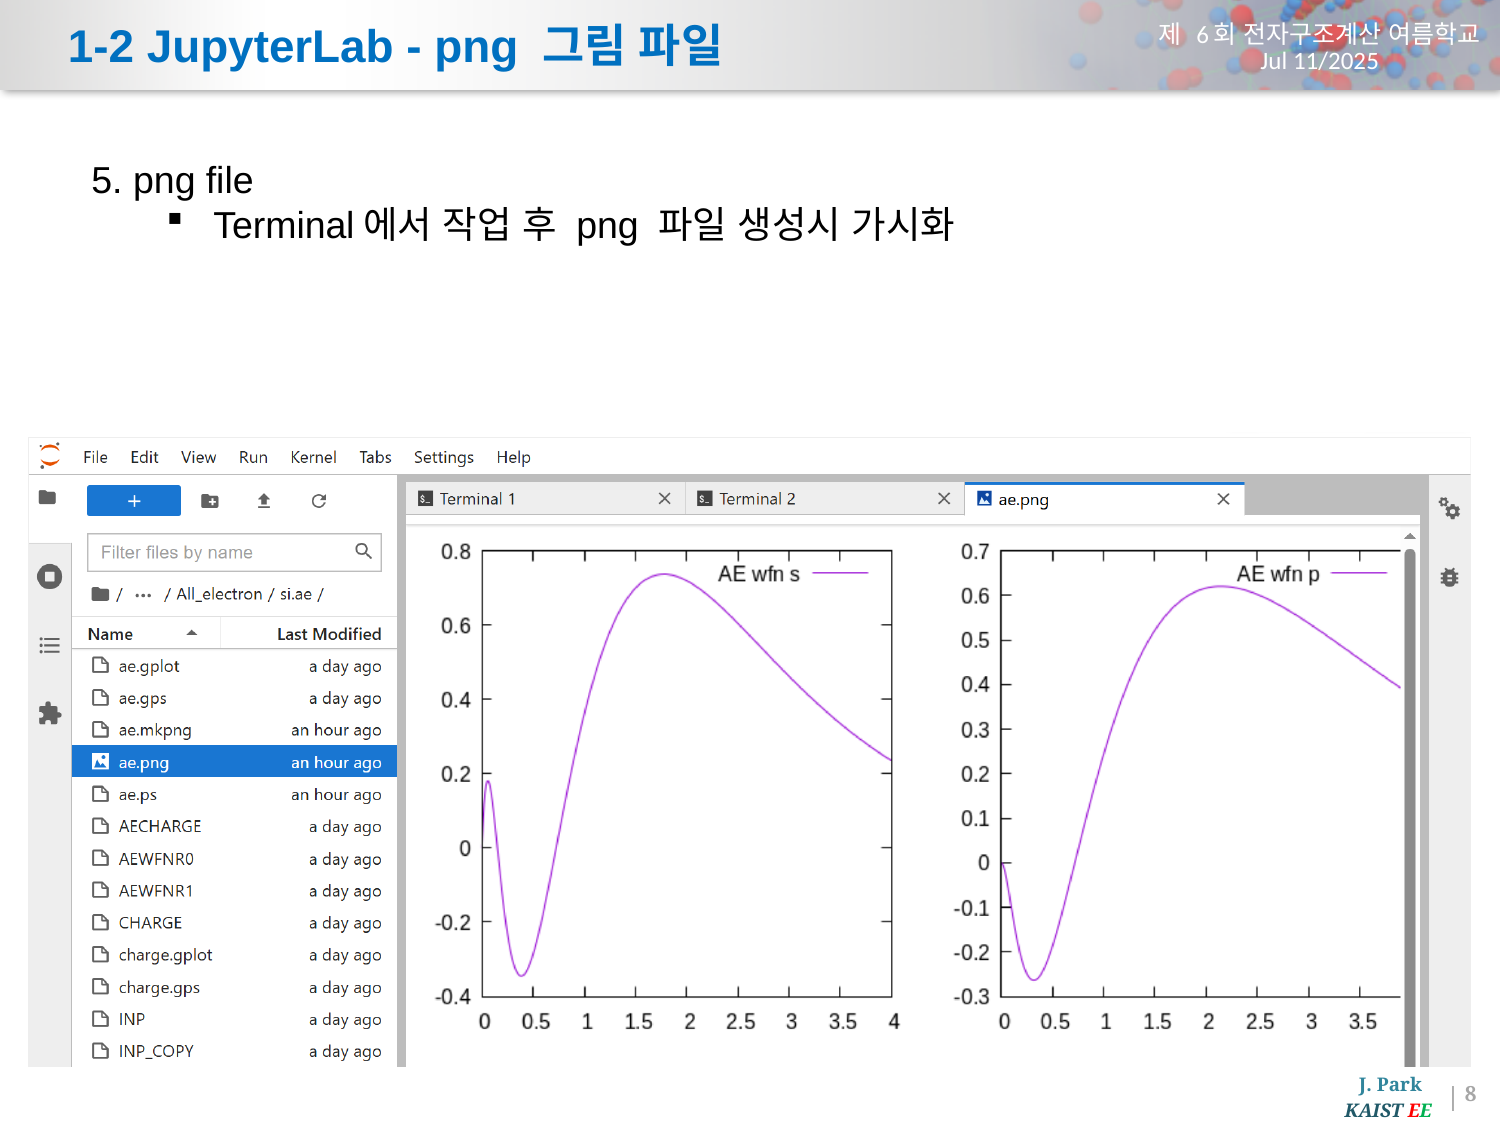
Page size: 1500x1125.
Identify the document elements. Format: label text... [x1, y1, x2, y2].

picture [0, 0, 1500, 90]
text_box 5. png file Terminal에서 작업 후 png 파일 생성시 가시화 [76, 148, 1447, 299]
title 1-2 JupyterLab - png 그림 파일 [53, 0, 1128, 89]
picture [3, 432, 1500, 1067]
